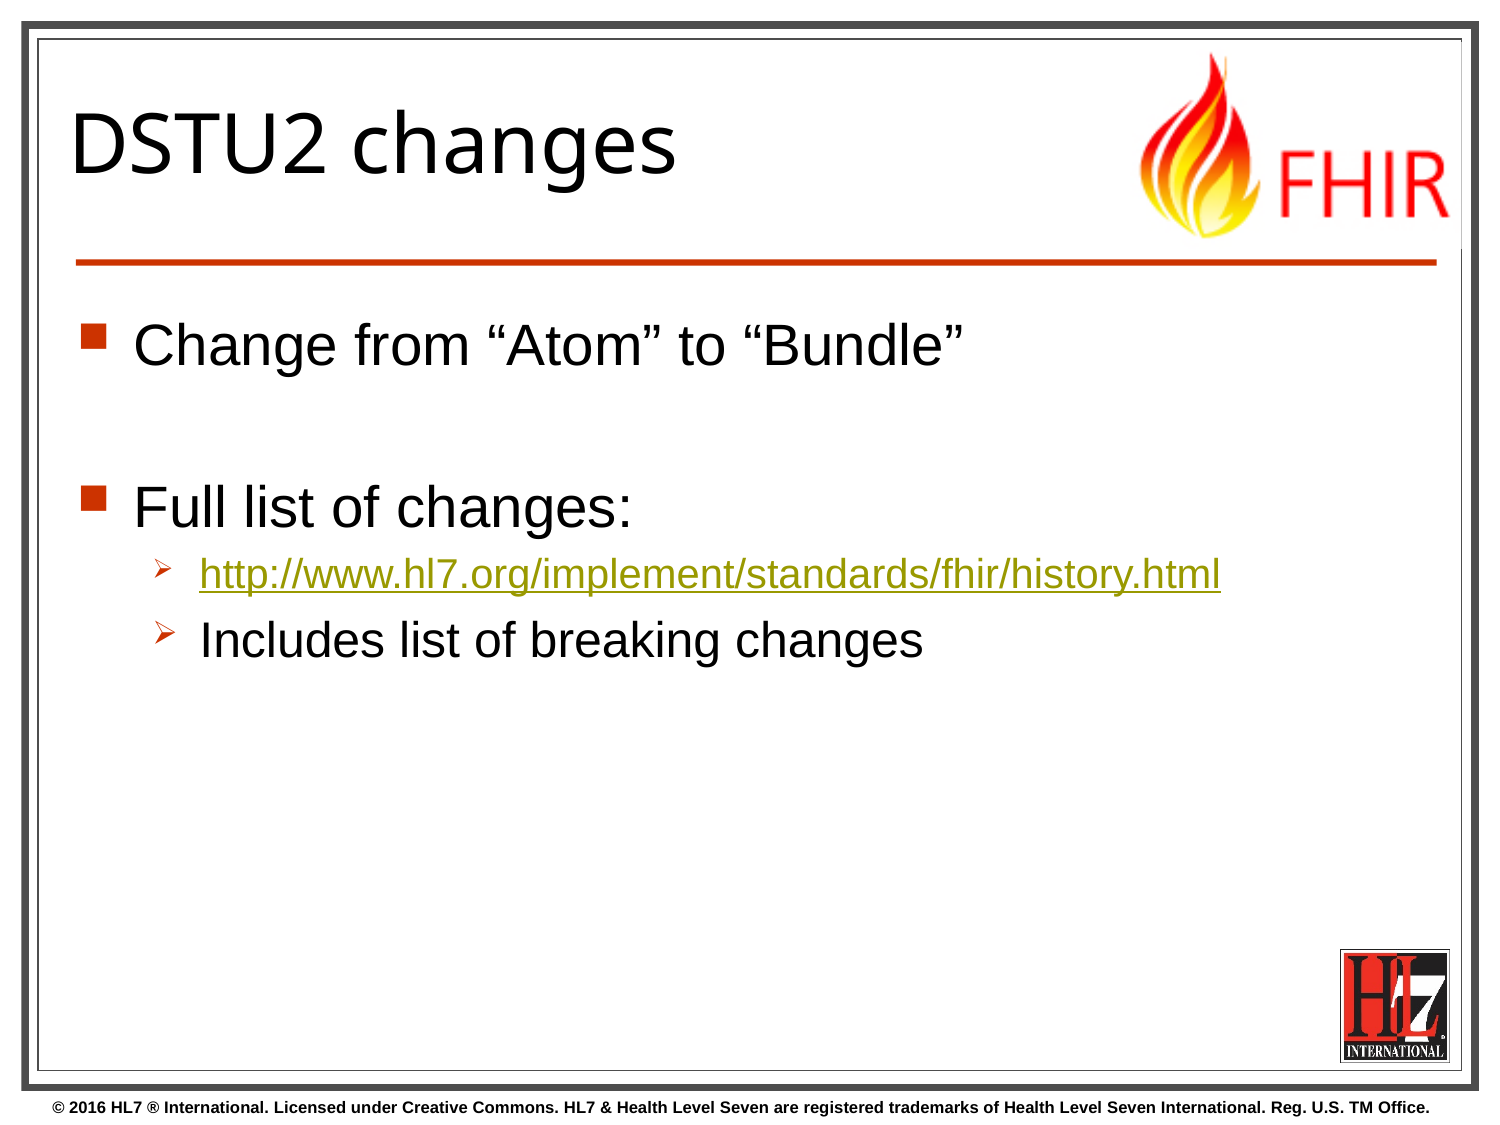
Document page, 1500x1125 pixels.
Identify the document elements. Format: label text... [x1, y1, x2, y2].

list Change from “Atom” to “Bundle” Full list of changes: http://www.hl7.org/implement/standards/fhir/history.html Includes list of breaking changes [62, 299, 1438, 1035]
picture [1340, 949, 1450, 1063]
title DSTU2 changes [53, 54, 1128, 244]
picture [1128, 42, 1462, 249]
